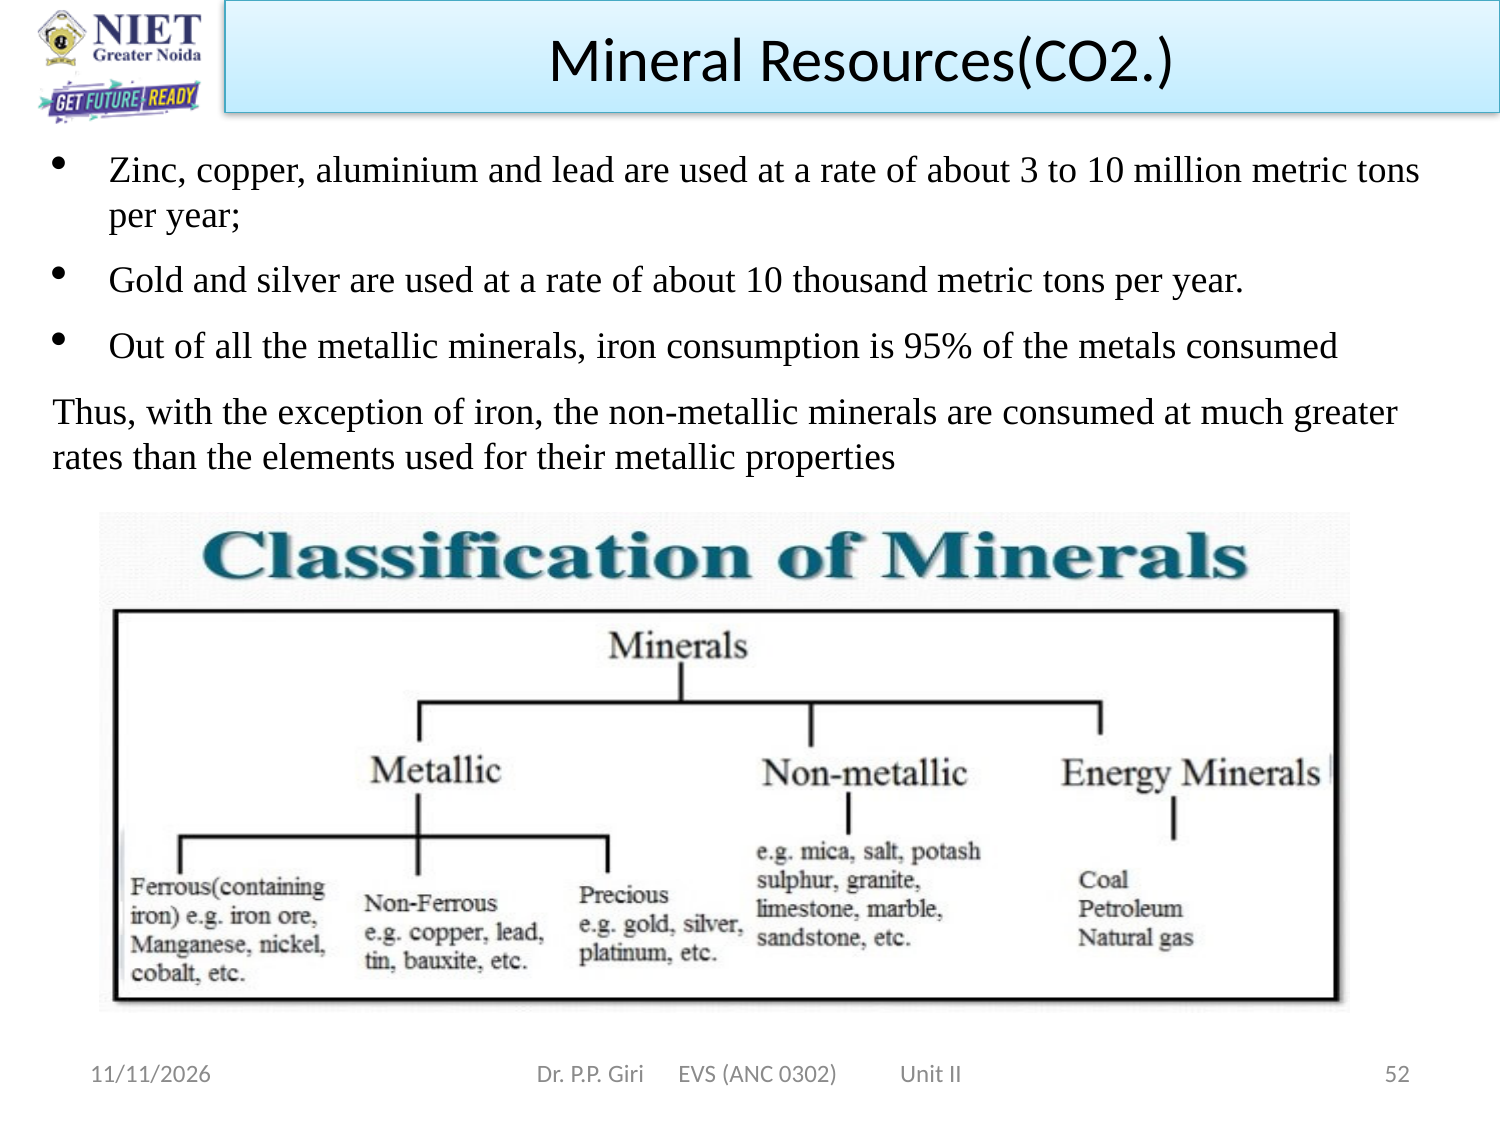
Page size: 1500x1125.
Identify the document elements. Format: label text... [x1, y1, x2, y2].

picture [0, 0, 238, 135]
picture [99, 512, 1351, 1013]
text_box Zinc, copper, aluminium and lead are used at a rate of about 3 to 10 million metric tons per year; Gold and silver are used at a rate of about 10 thousand metric tons per year. Out of all the metallic minerals, iron consumption is 95% of the metals consumed Thus, with the exception of iron, the non-metallic minerals are consumed at much greater rates than the elements used for their metallic properties [37, 137, 1488, 485]
slide_number 52 [1074, 1042, 1425, 1103]
footer Dr. P.P. Giri EVS (ANC 0302) Unit II [512, 1042, 988, 1103]
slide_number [75, 1042, 425, 1103]
text_box Mineral Resources(CO2.) [238, 0, 1500, 113]
